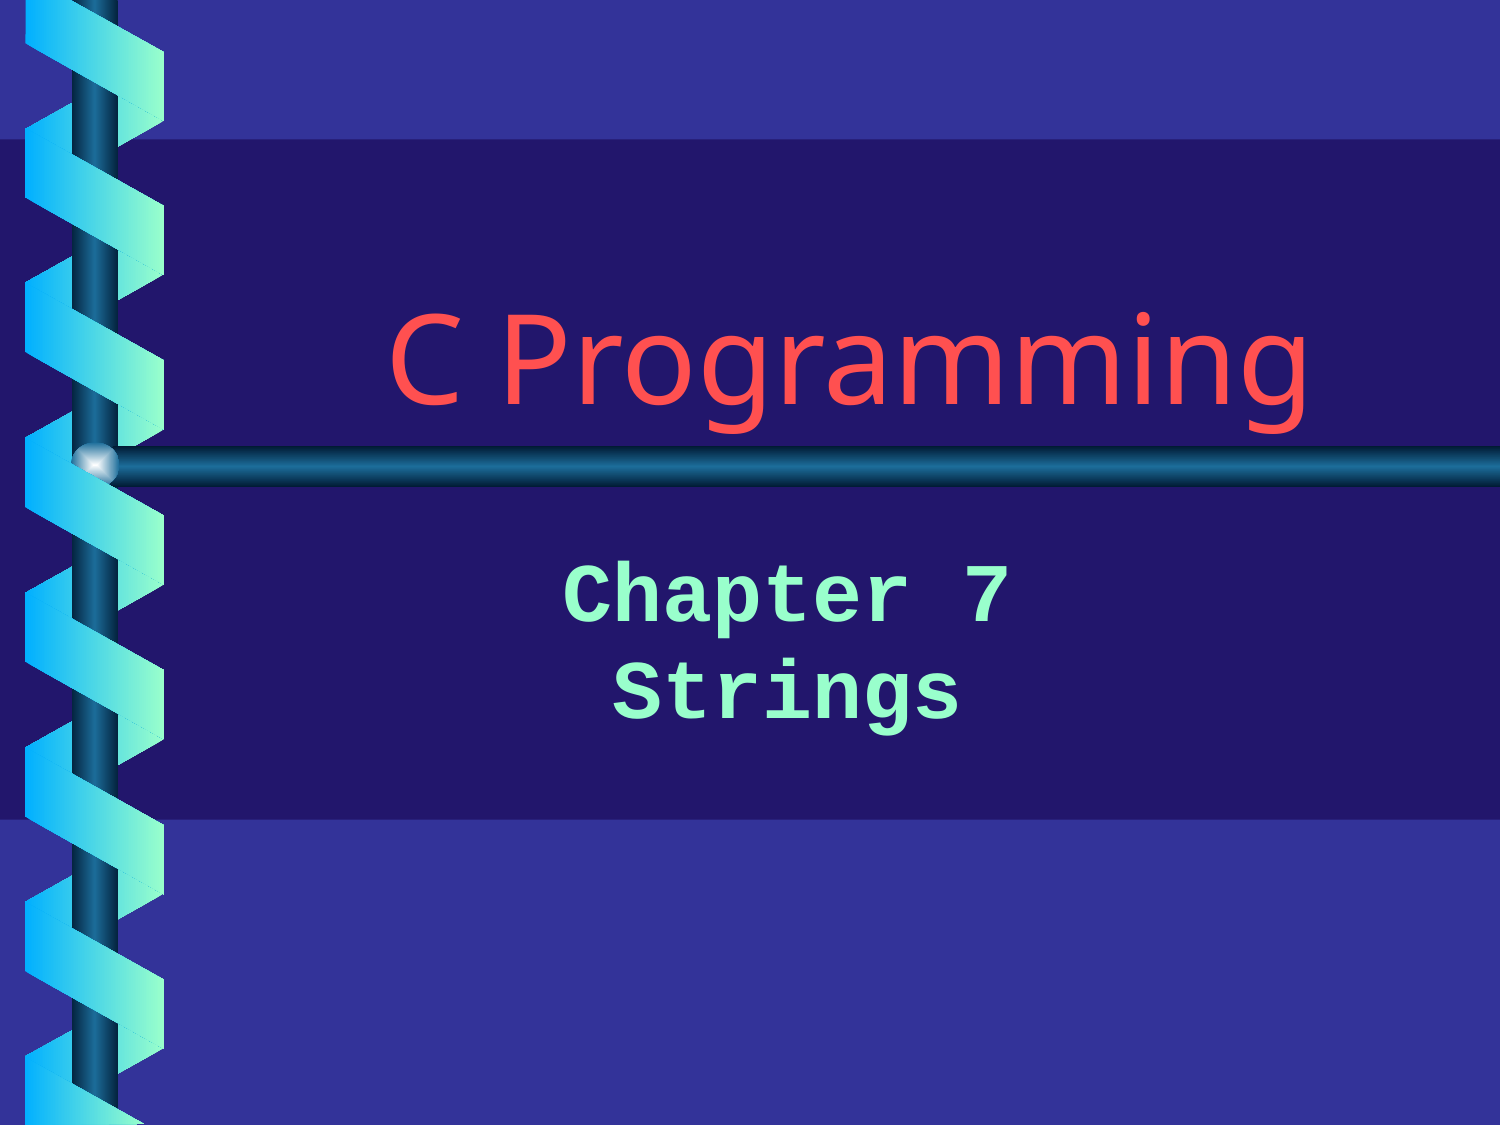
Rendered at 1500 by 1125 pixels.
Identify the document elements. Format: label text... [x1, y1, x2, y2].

subtitle Chapter 7 Strings [237, 549, 1338, 838]
title C Programming [212, 249, 1488, 438]
